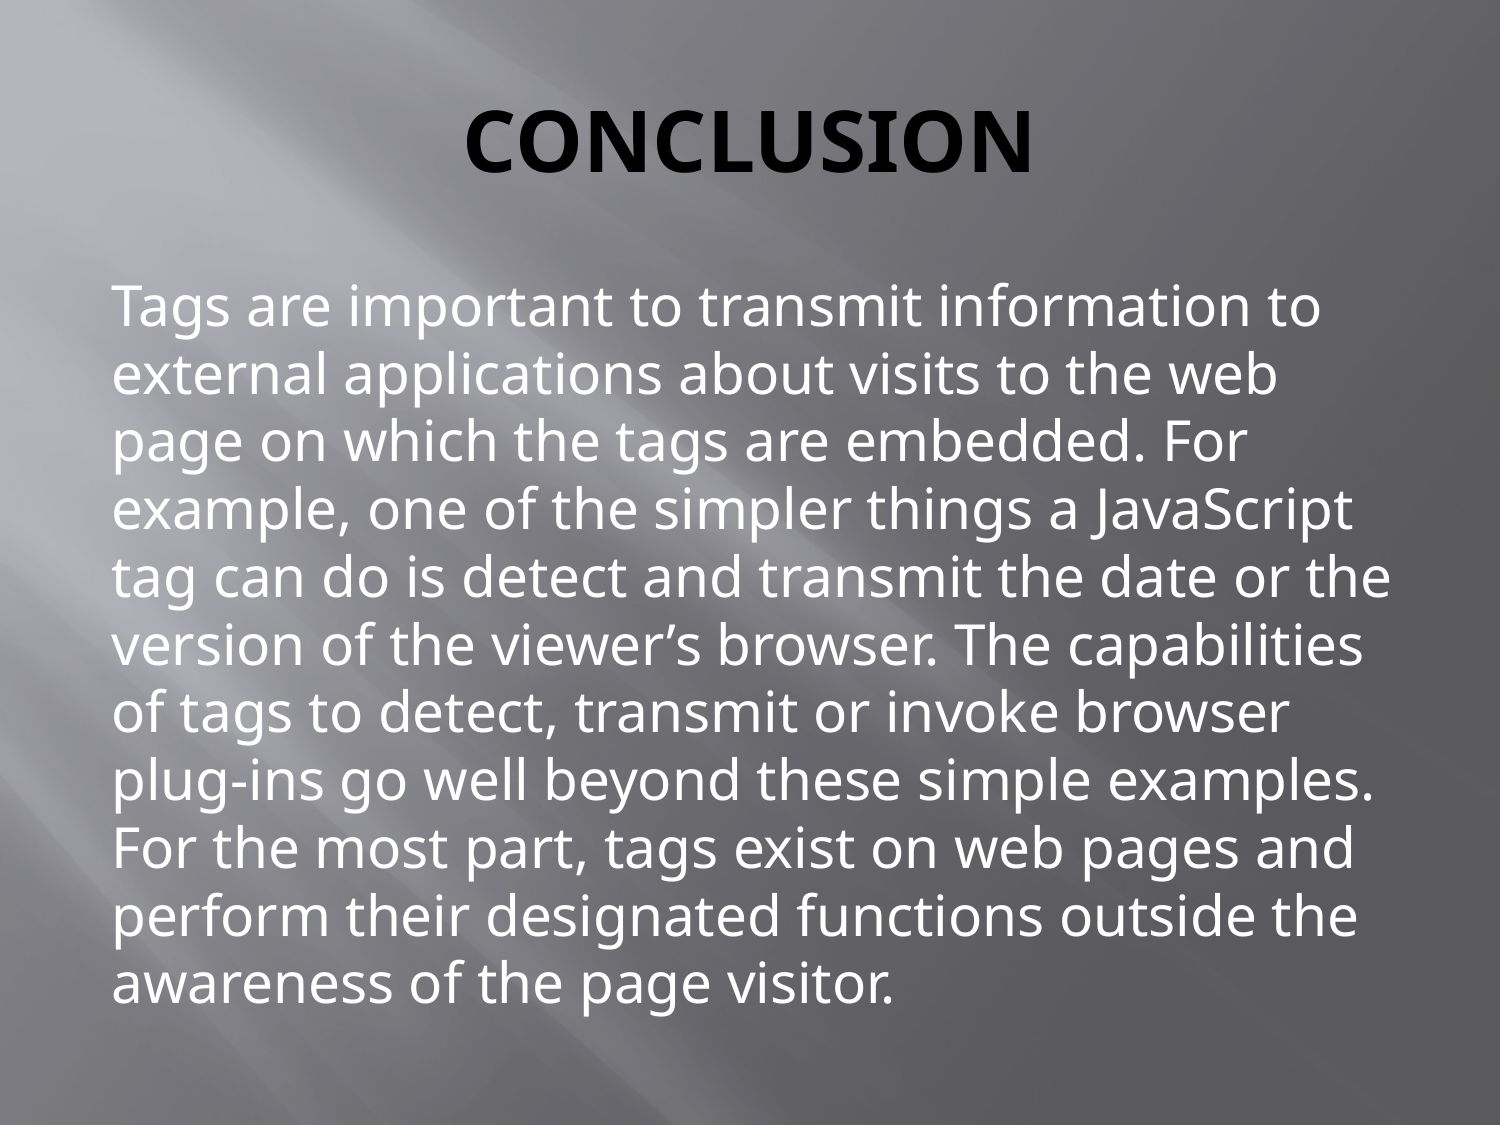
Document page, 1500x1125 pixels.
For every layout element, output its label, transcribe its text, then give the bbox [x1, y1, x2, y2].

title CONCLUSION [75, 45, 1425, 233]
list Tags are important to transmit information to external applications about visits to the web page on which the tags are embedded. For example, one of the simpler things a JavaScript tag can do is detect and transmit the date or the version of the viewer’s browser. The capabilities of tags to detect, transmit or invoke browser plug-ins go well beyond these simple examples. For the most part, tags exist on web pages and perform their designated functions outside the awareness of the page visitor. [75, 262, 1425, 1035]
